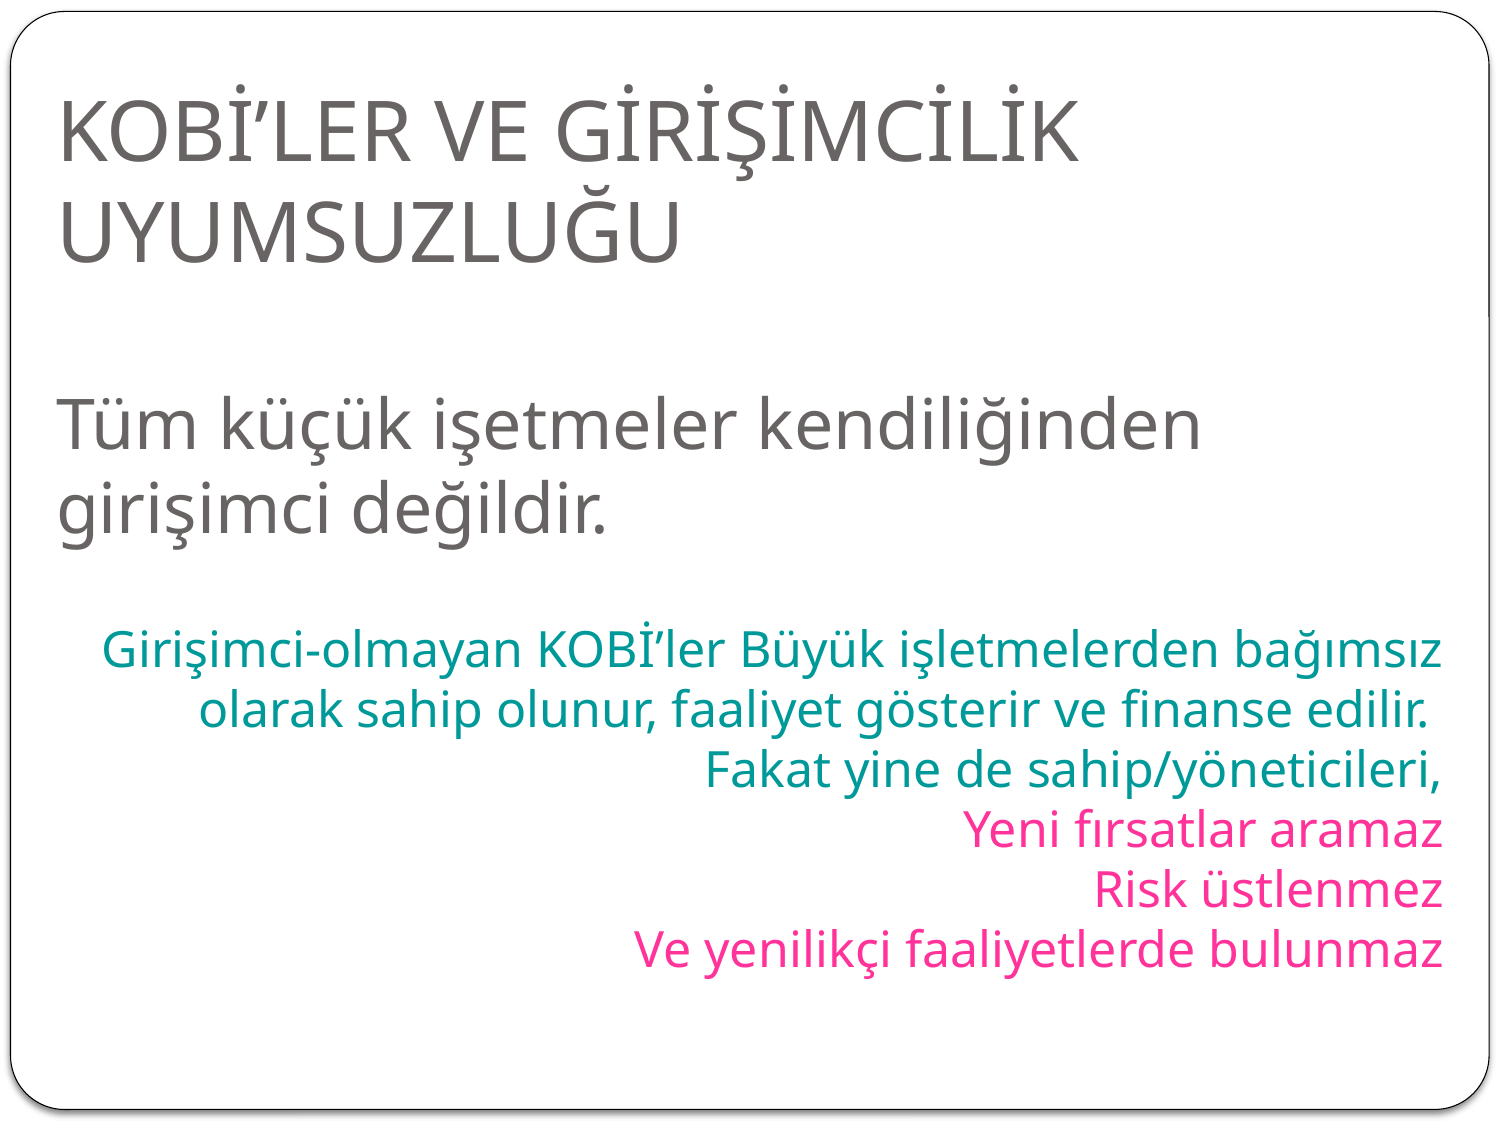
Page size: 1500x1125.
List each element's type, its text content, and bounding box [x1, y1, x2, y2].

title KOBİ’LER VE GİRİŞİMCİLİK UYUMSUZLUĞU Tüm küçük işetmeler kendiliğinden girişimci değildir. [41, 66, 1471, 563]
text_box Girişimci-olmayan KOBİ’ler Büyük işletmelerden bağımsız olarak sahip olunur, faaliyet gösterir ve finanse edilir. Fakat yine de sahip/yöneticileri, Yeni fırsatlar aramaz Risk üstlenmez Ve yenilikçi faaliyetlerde bulunmaz [64, 609, 1459, 985]
